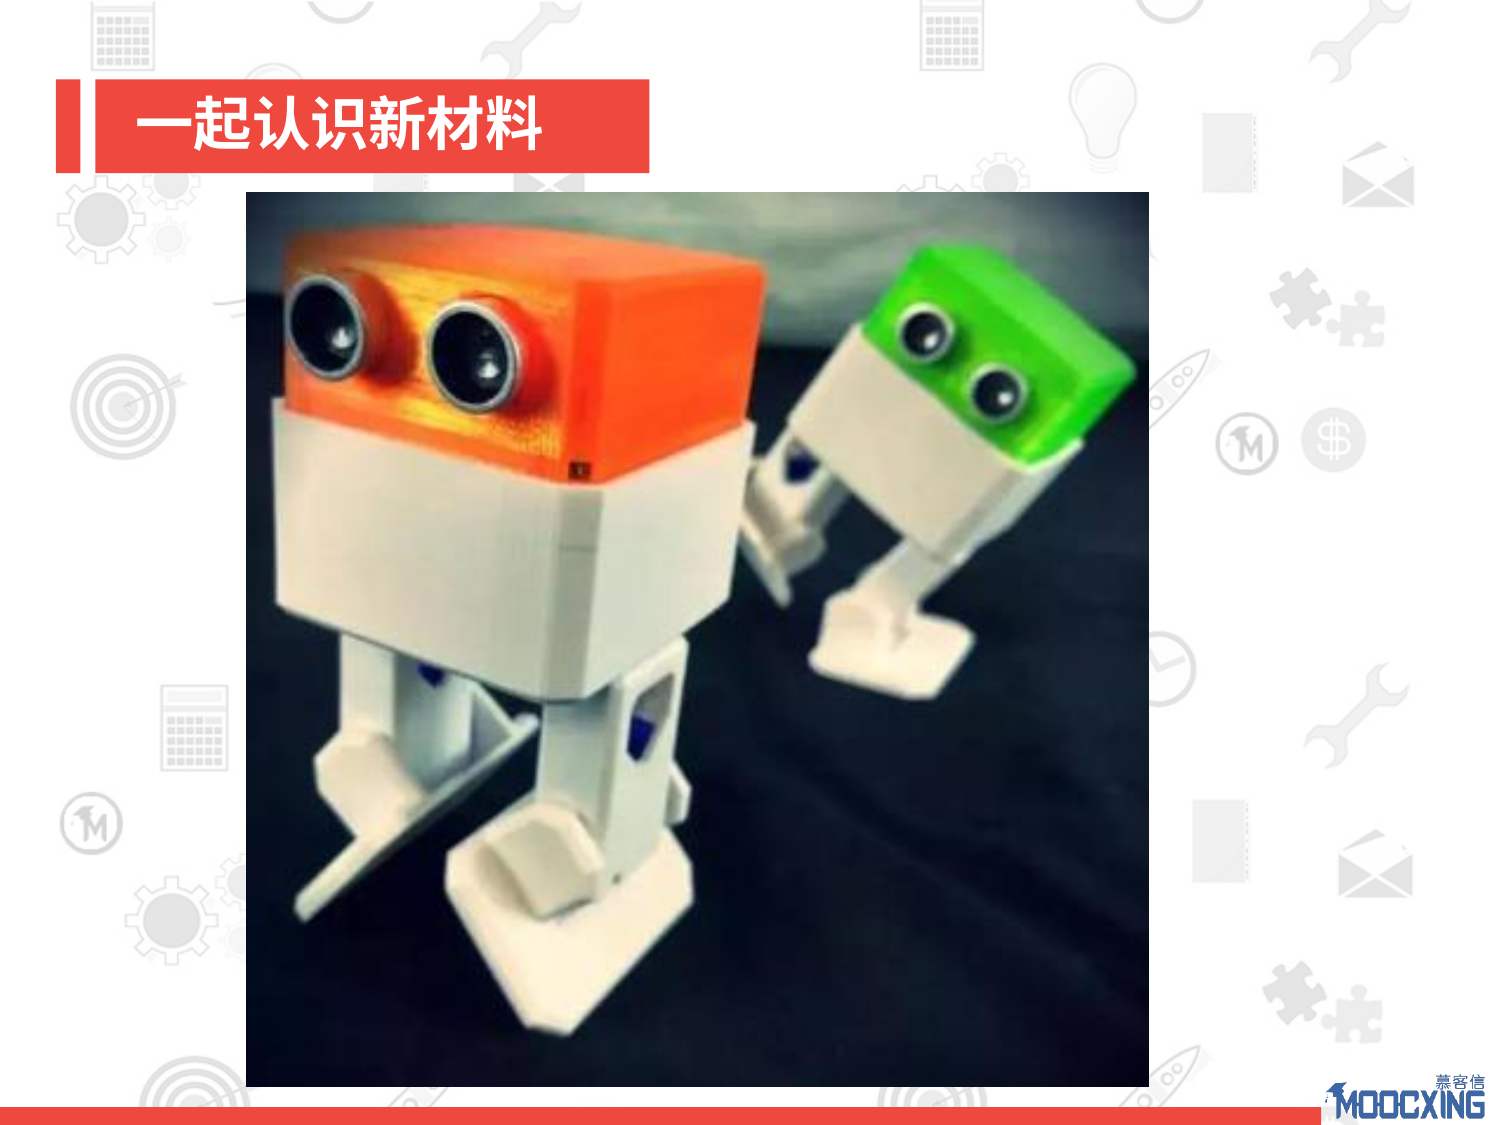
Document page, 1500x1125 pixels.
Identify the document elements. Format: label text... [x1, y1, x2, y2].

title 一起认识新材料 [120, 80, 872, 174]
picture [0, 0, 1500, 1125]
